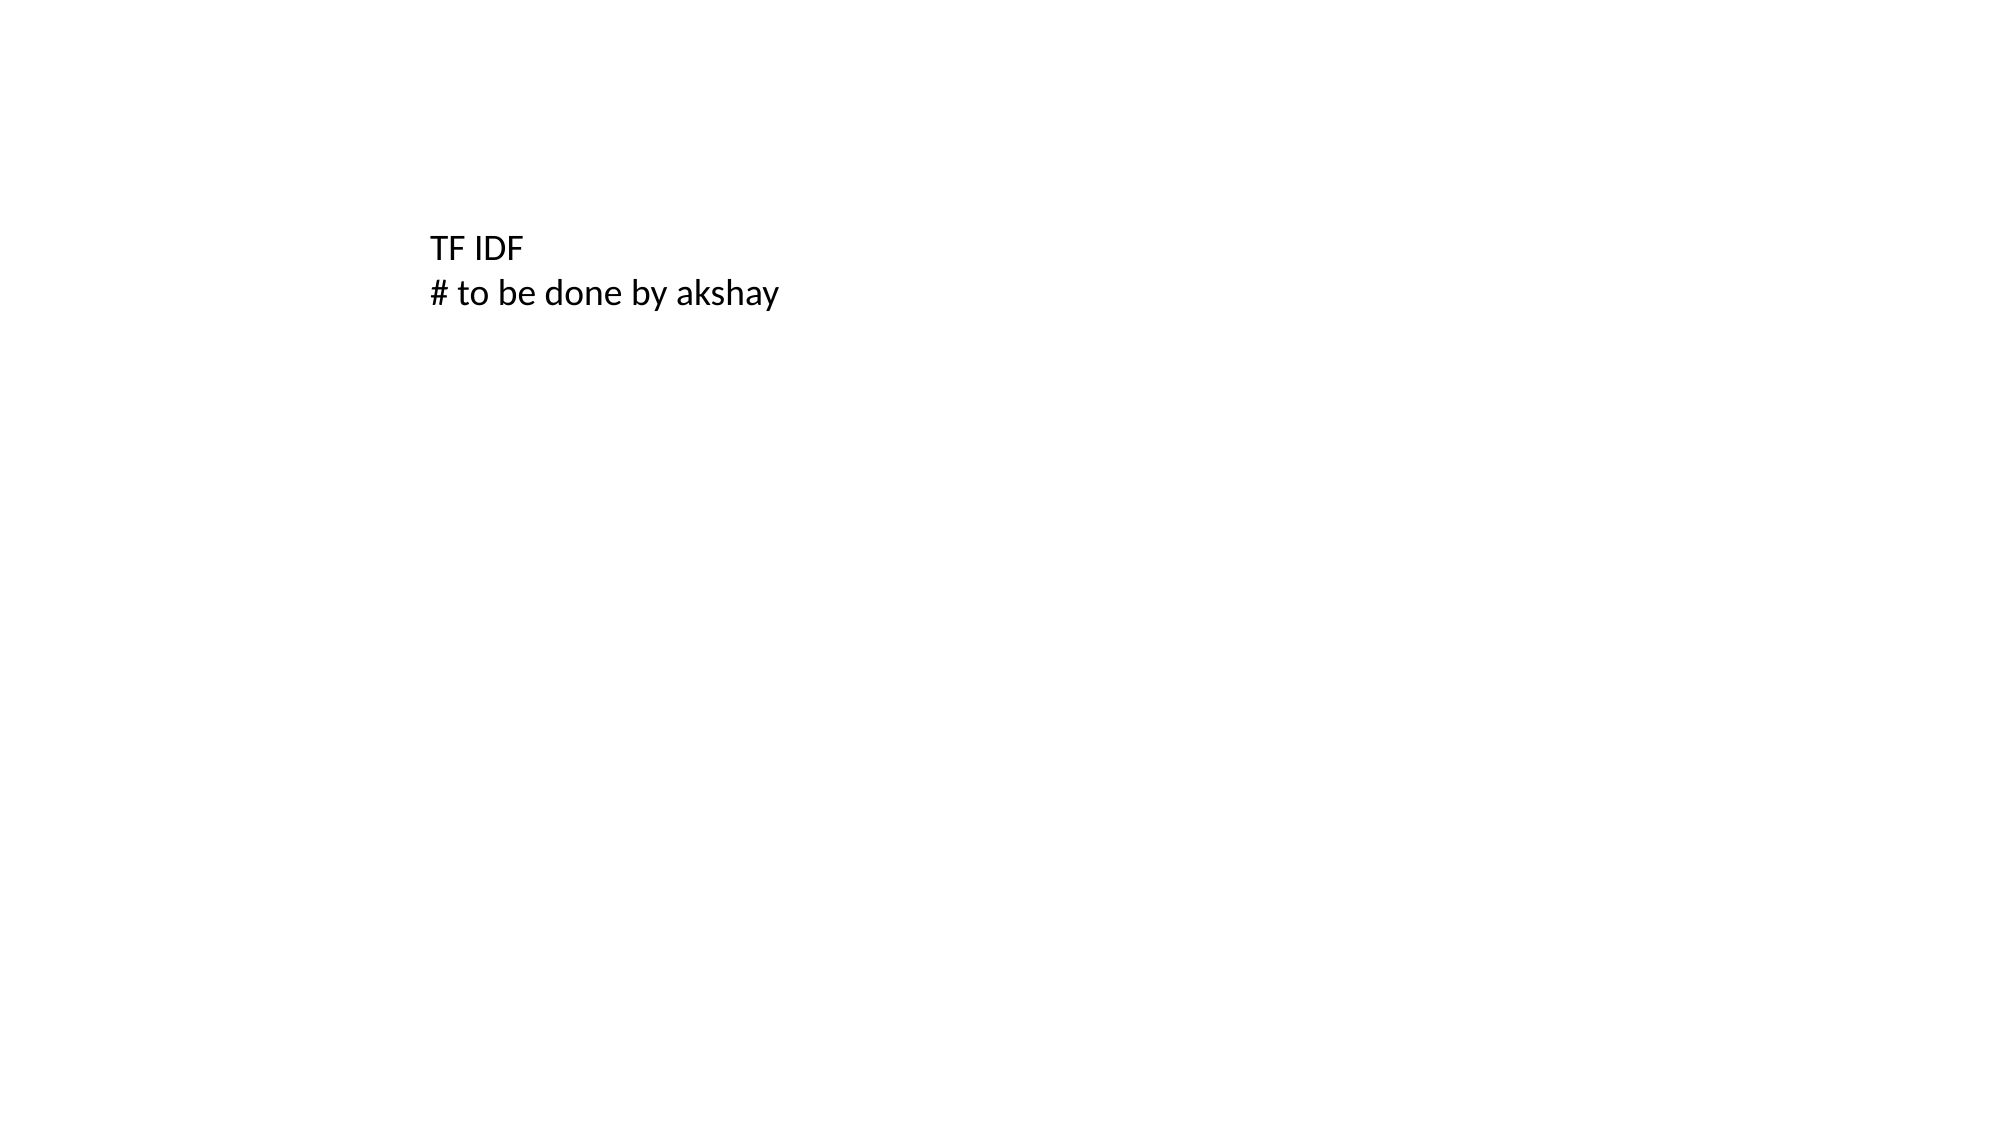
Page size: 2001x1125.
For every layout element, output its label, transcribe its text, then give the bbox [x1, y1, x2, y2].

text_box TF IDF # to be done by akshay [415, 215, 1129, 365]
